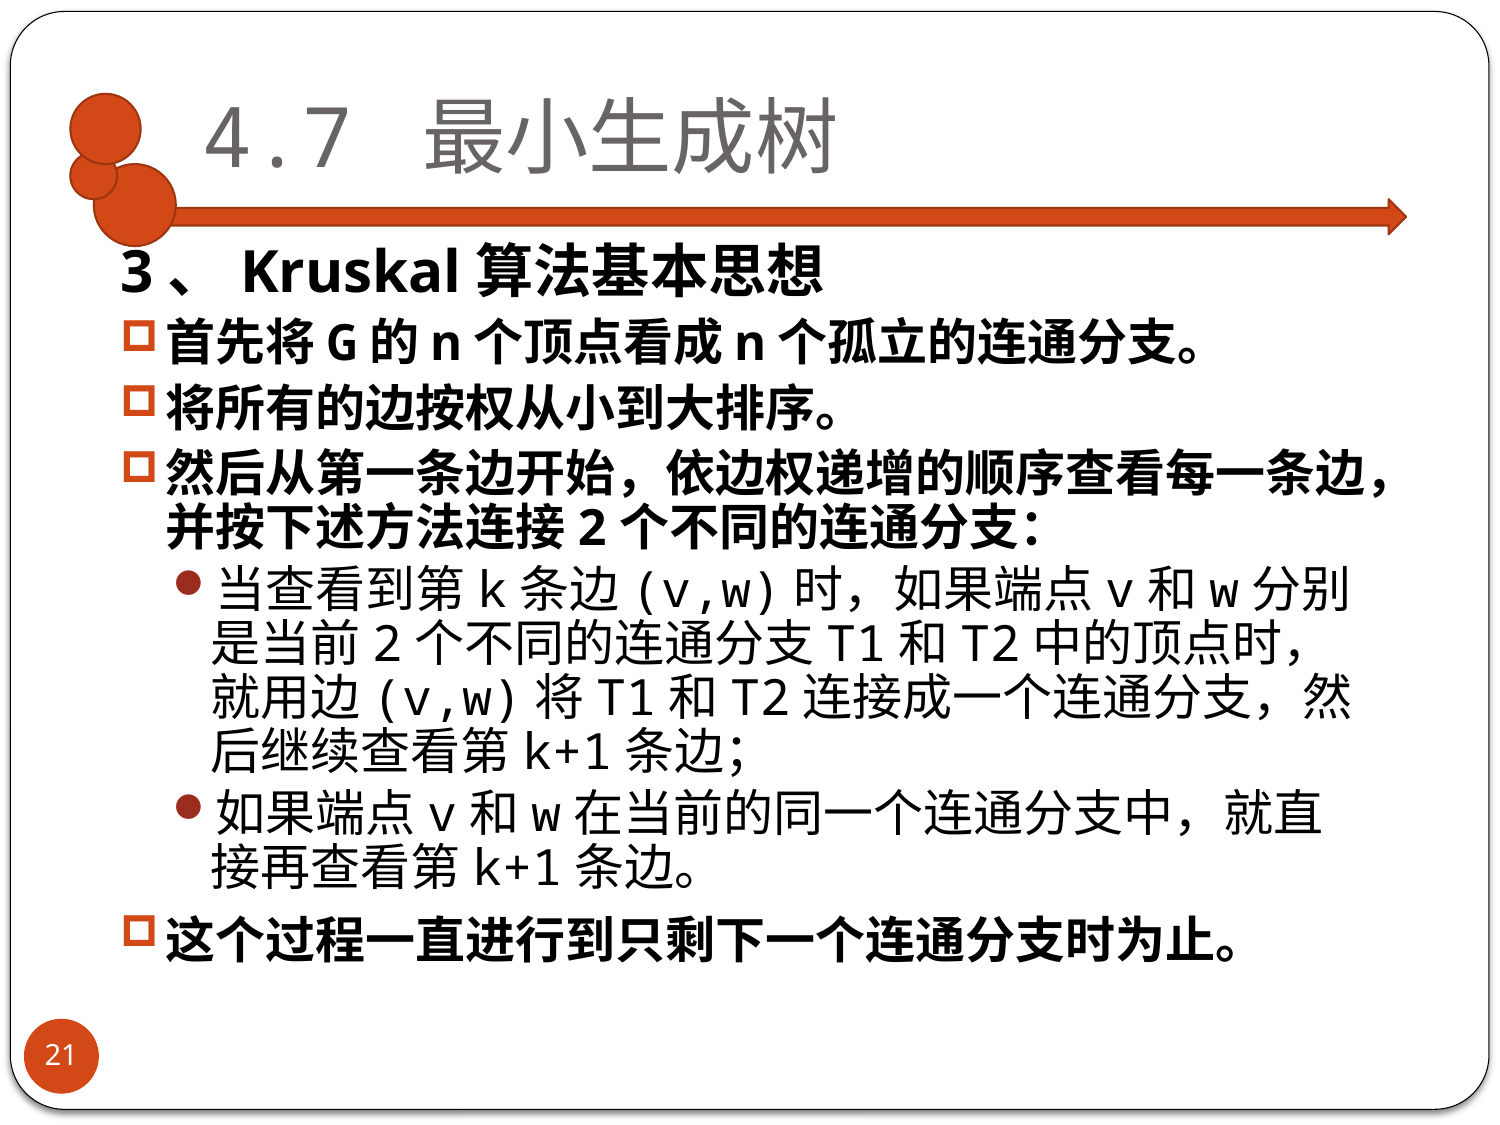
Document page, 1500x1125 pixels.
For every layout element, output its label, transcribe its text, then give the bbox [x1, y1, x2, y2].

slide_number 21 [23, 1018, 99, 1094]
list 3、Kruskal算法基本思想 首先将G的n个顶点看成n个孤立的连通分支。 将所有的边按权从小到大排序。 然后从第一条边开始，依边权递增的顺序查看每一条边，并按下述方法连接2个不同的连通分支： 当查看到第k条边(v,w)时，如果端点v和w分别是当前2个不同的连通分支T1和T2中的顶点时，就用边(v,w)将T1和T2连接成一个连通分支，然后继续查看第k+1条边； 如果端点v和w在当前的同一个连通分支中，就直接再查看第k+1条边。 这个过程一直进行到只剩下一个连通分支时为止。 [105, 234, 1388, 1003]
title 4.7 最小生成树 [187, 54, 1388, 200]
